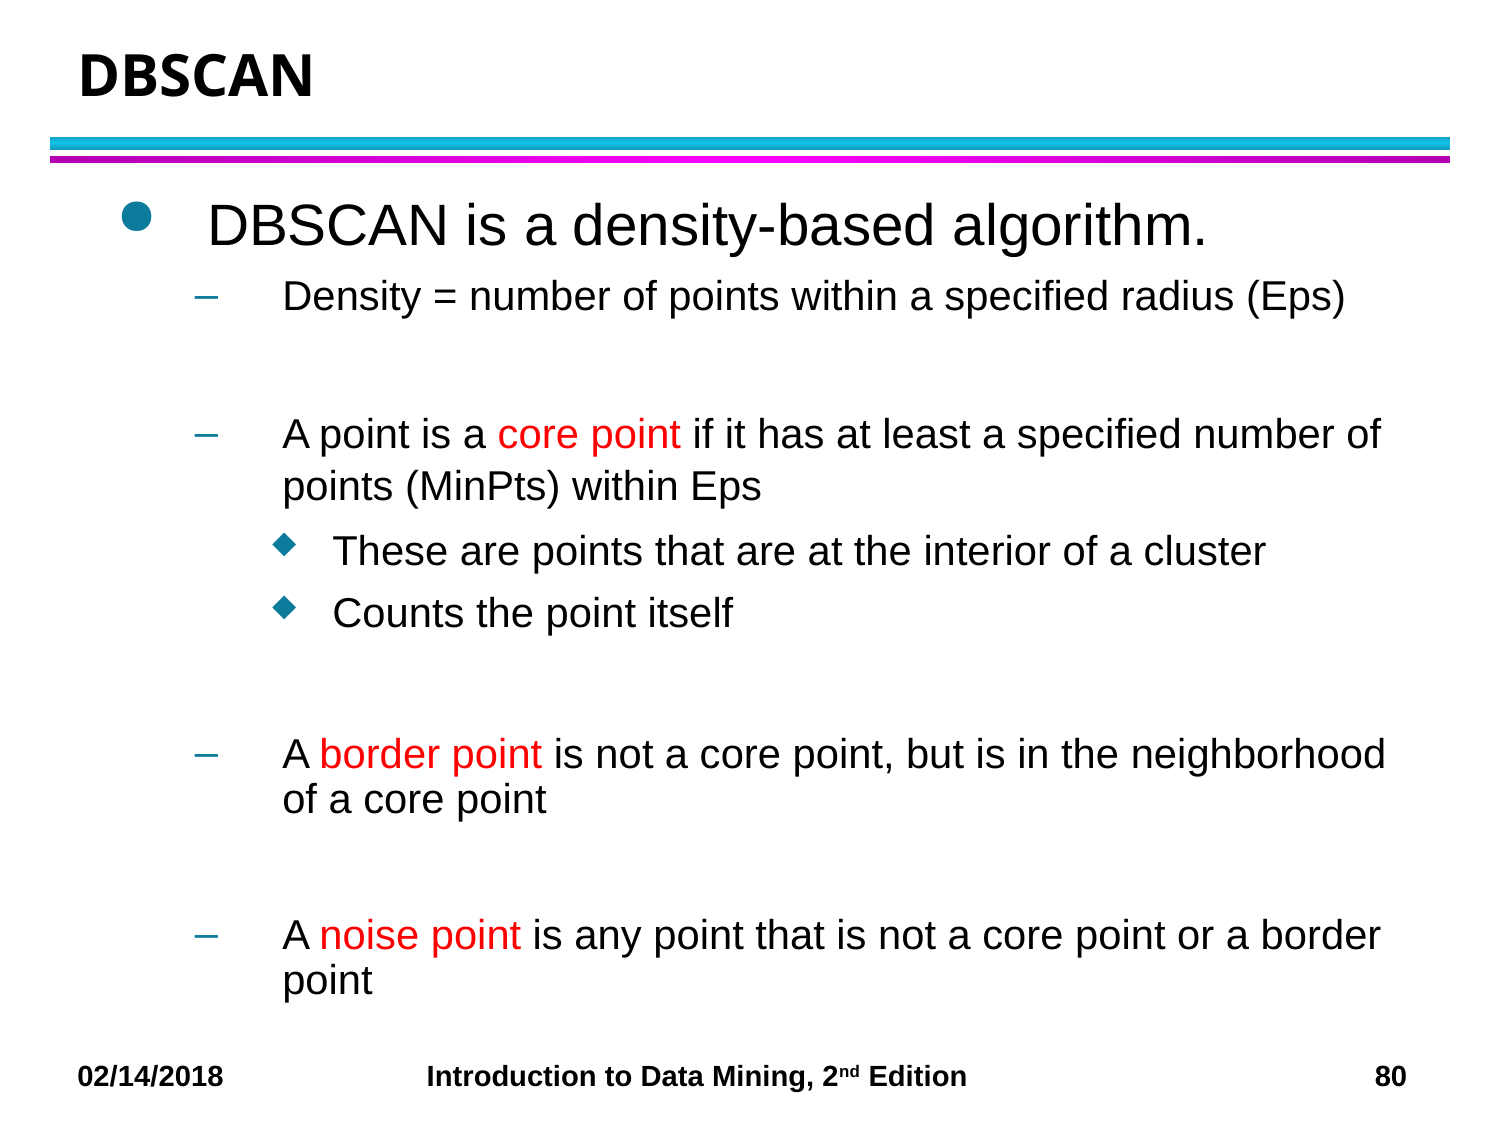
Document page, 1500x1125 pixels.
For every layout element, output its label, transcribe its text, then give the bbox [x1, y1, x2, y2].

title DBSCAN [62, 24, 1421, 116]
list DBSCAN is a density-based algorithm. Density = number of points within a specified radius (Eps) A point is a core point if it has at least a specified number of points (MinPts) within Eps These are points that are at the interior of a cluster Counts the point itself A border point is not a core point, but is in the neighborhood of a core point A noise point is any point that is not a core point or a border point [104, 187, 1418, 1038]
